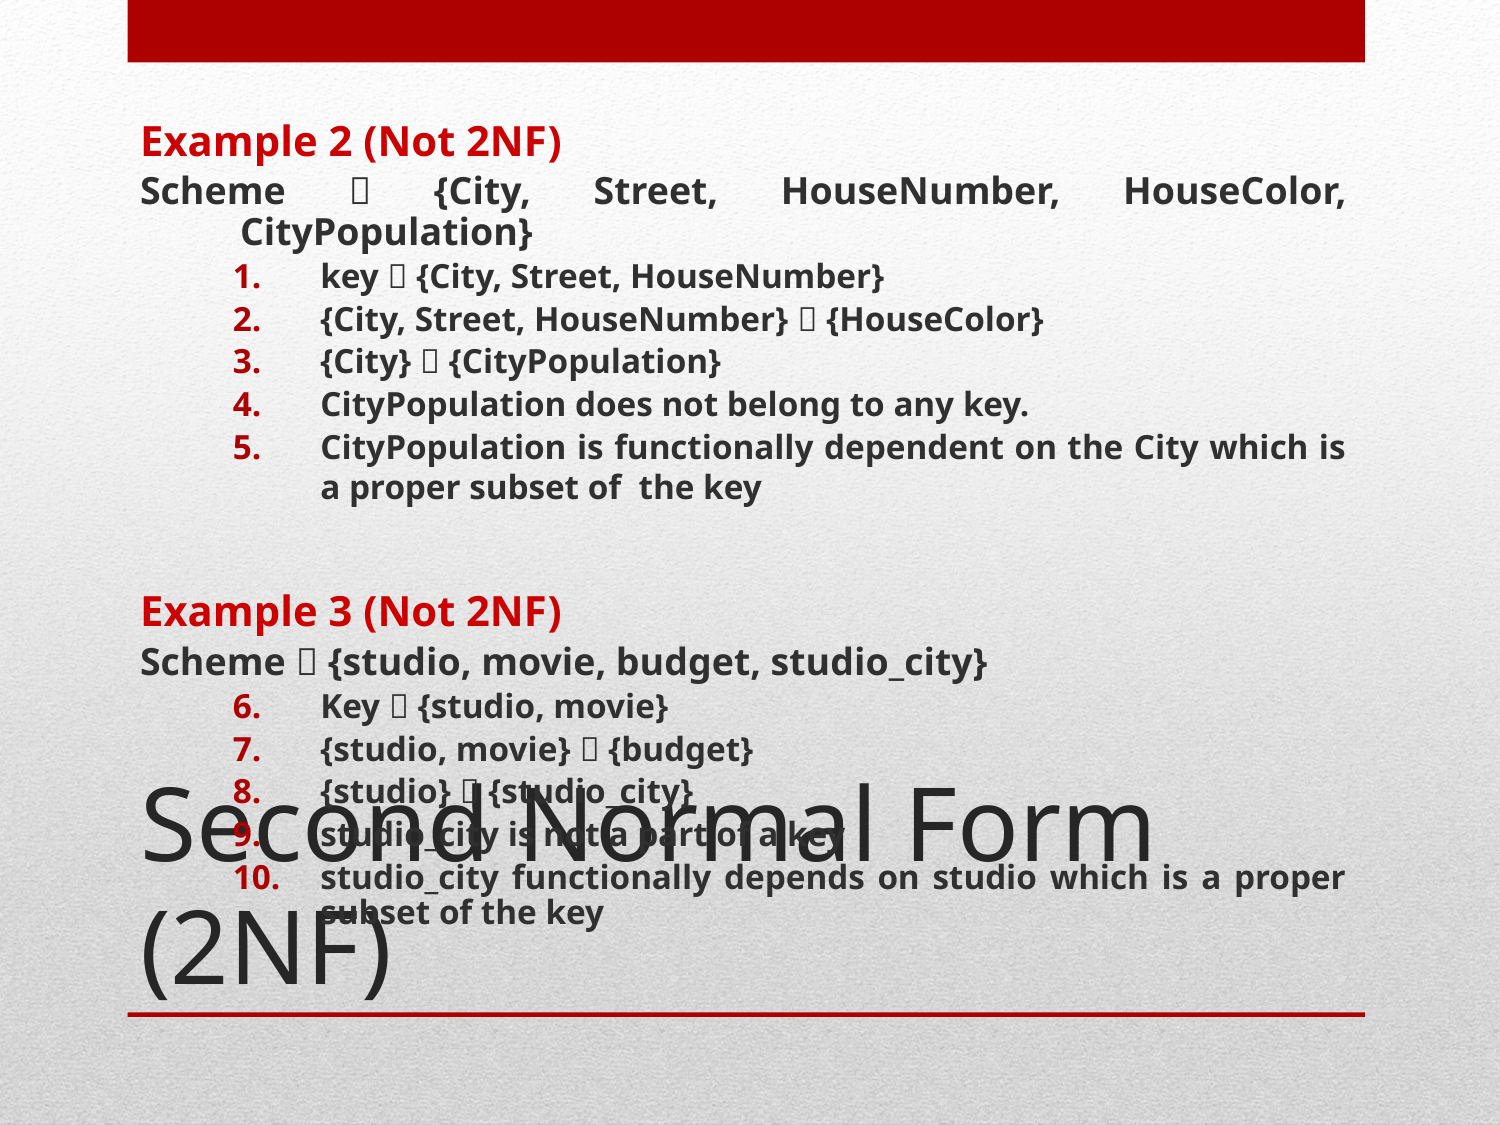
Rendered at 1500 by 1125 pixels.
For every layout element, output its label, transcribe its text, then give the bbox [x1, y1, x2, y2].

list Example 2 (Not 2NF) Scheme  {City, Street, HouseNumber, HouseColor, CityPopulation} key  {City, Street, HouseNumber} {City, Street, HouseNumber}  {HouseColor} {City}  {CityPopulation} CityPopulation does not belong to any key. CityPopulation is functionally dependent on the City which is a proper subset of the key Example 3 (Not 2NF) Scheme  {studio, movie, budget, studio_city} Key  {studio, movie} {studio, movie}  {budget} {studio}  {studio_city} studio_city is not a part of a key studio_city functionally depends on studio which is a proper subset of the key [125, 112, 1363, 750]
title Second Normal Form (2NF) [125, 750, 1282, 1013]
